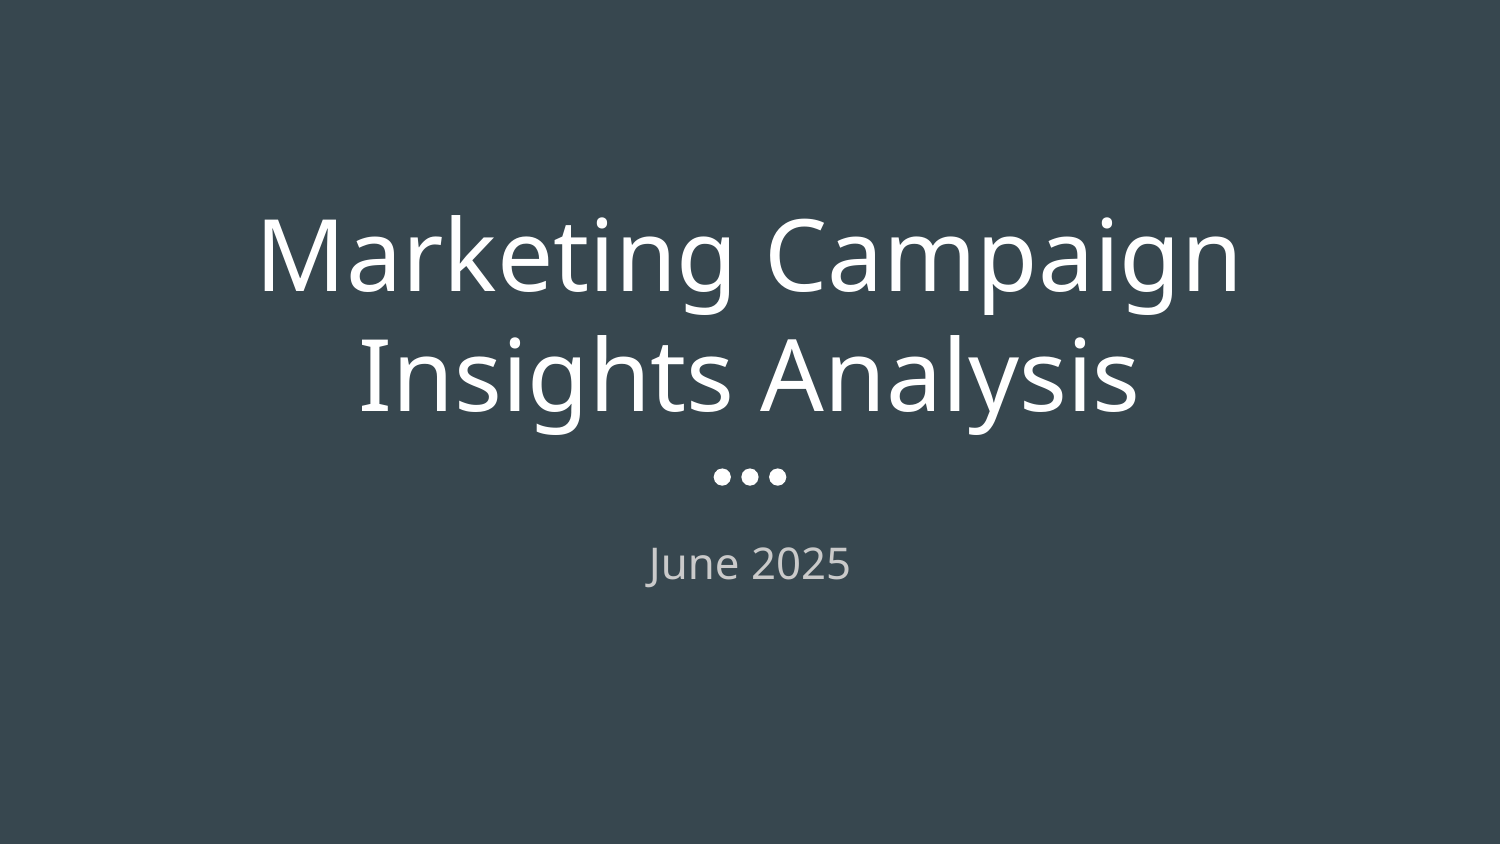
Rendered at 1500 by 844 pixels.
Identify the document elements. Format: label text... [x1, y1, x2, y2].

subtitle June 2025 [110, 520, 1390, 651]
title Marketing Campaign Insights Analysis [110, 162, 1390, 447]
